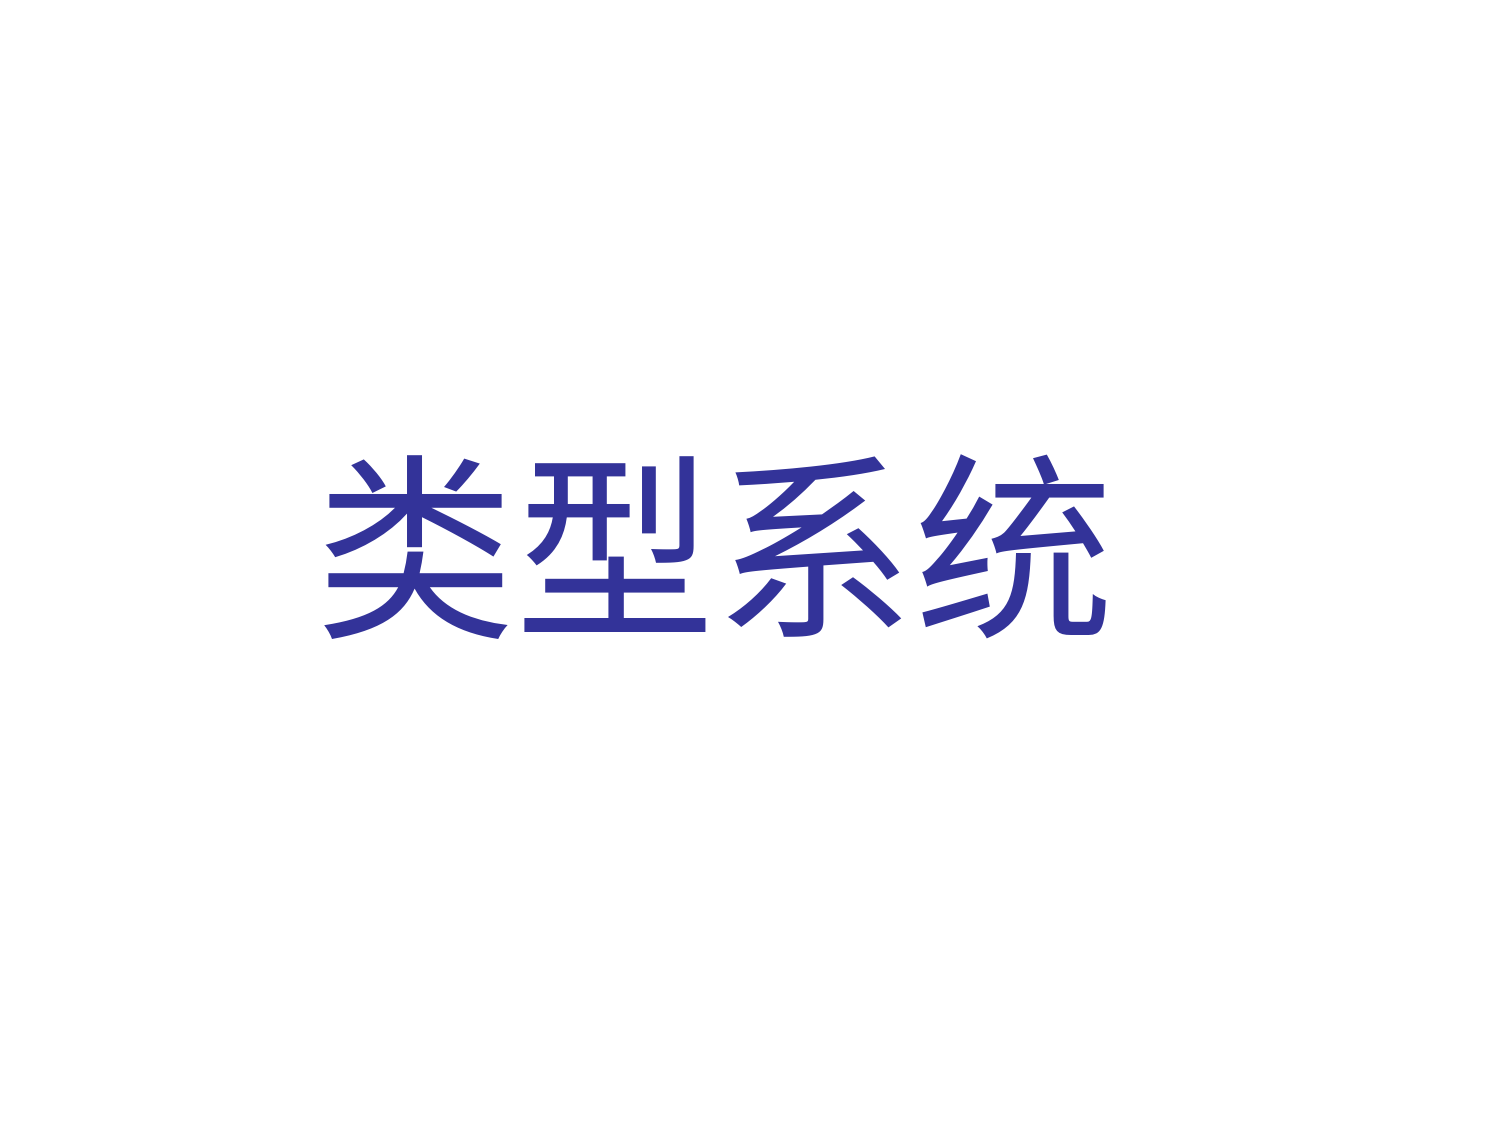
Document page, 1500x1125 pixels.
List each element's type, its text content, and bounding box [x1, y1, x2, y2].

title 类型系统 [62, 450, 1413, 638]
